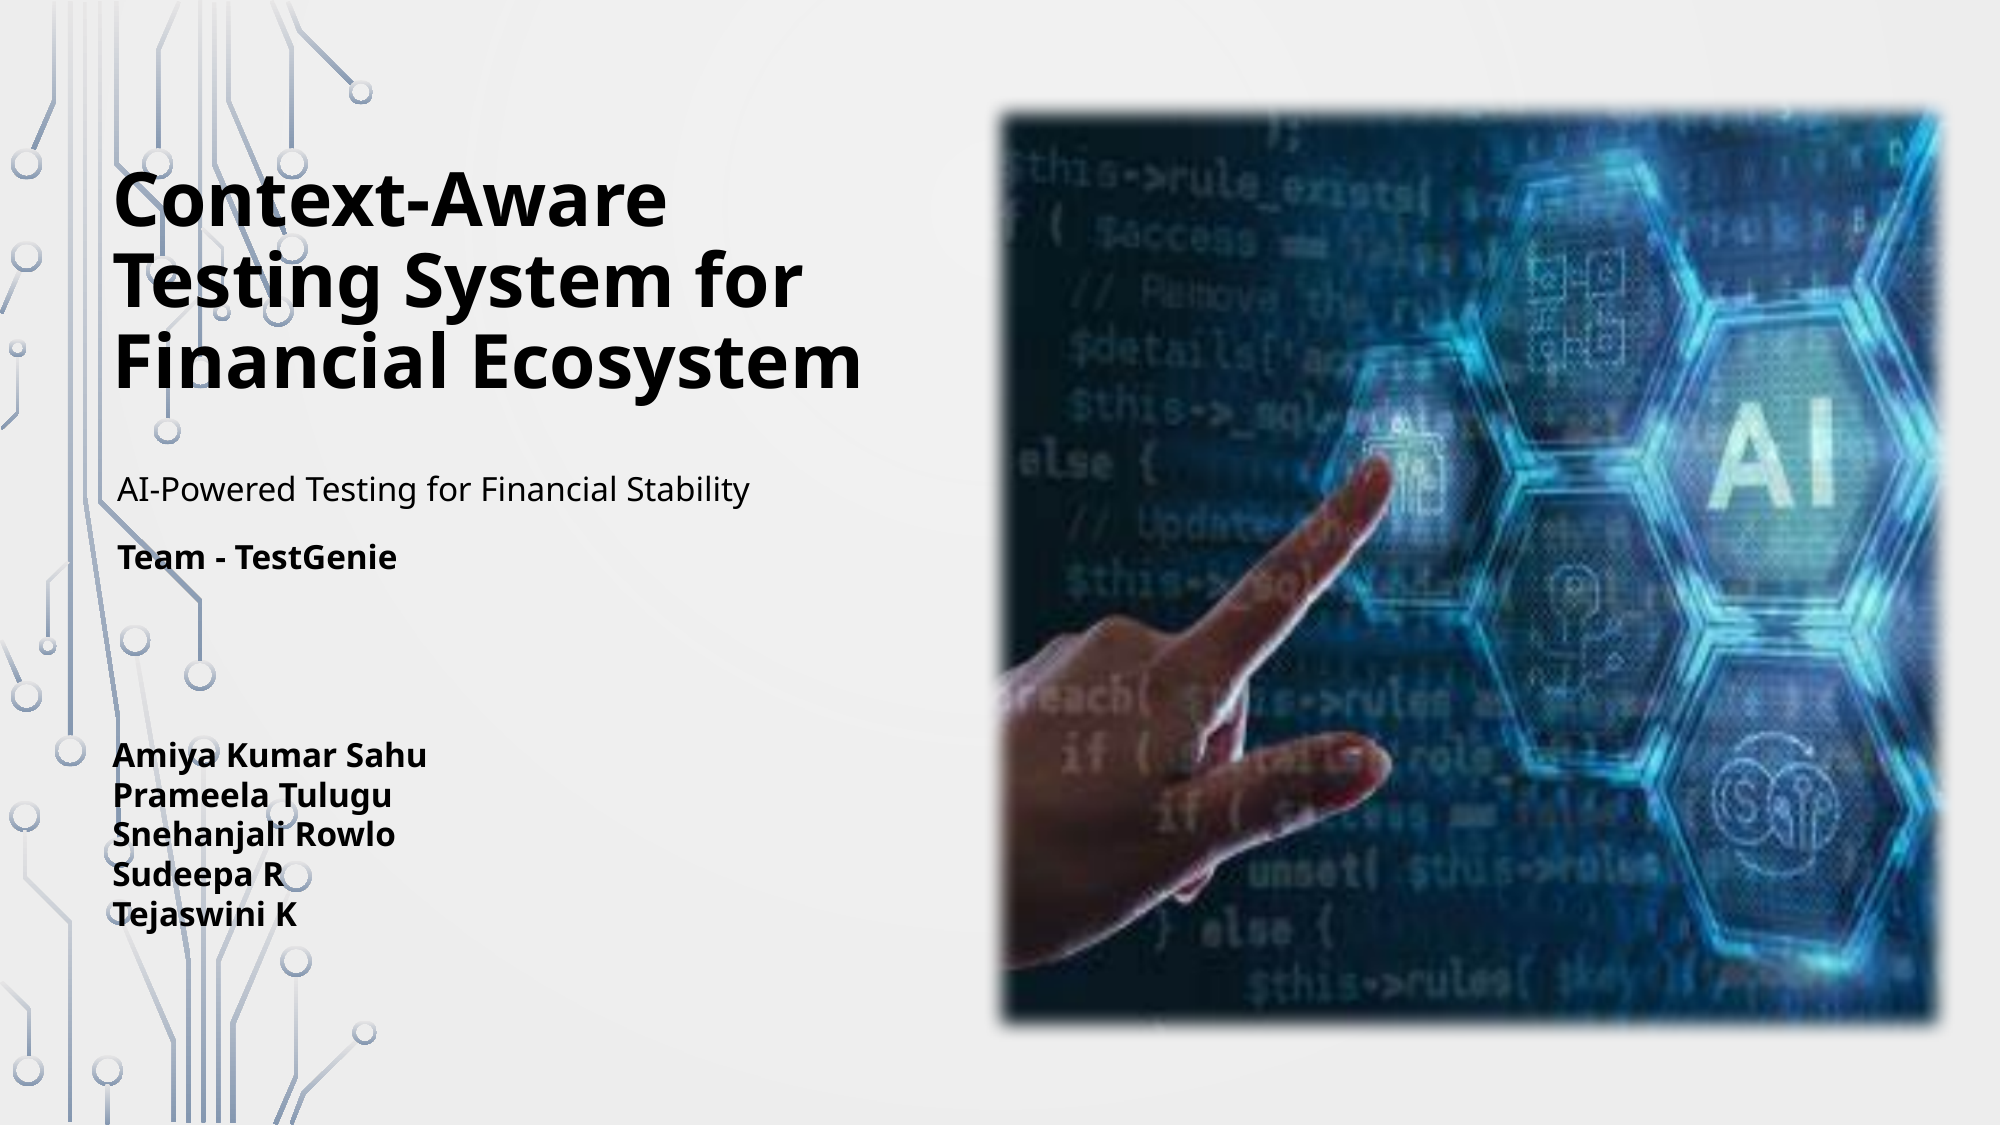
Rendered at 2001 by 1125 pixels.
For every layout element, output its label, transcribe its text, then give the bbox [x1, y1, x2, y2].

title Context-Aware Testing System for Financial Ecosystem [97, 41, 946, 413]
picture [984, 96, 1955, 1043]
subtitle AI-Powered Testing for Financial Stability Team - TestGenie [102, 452, 984, 629]
text_box Amiya Kumar Sahu Prameela Tulugu Snehanjali Rowlo Sudeepa R Tejaswini K [97, 726, 869, 941]
